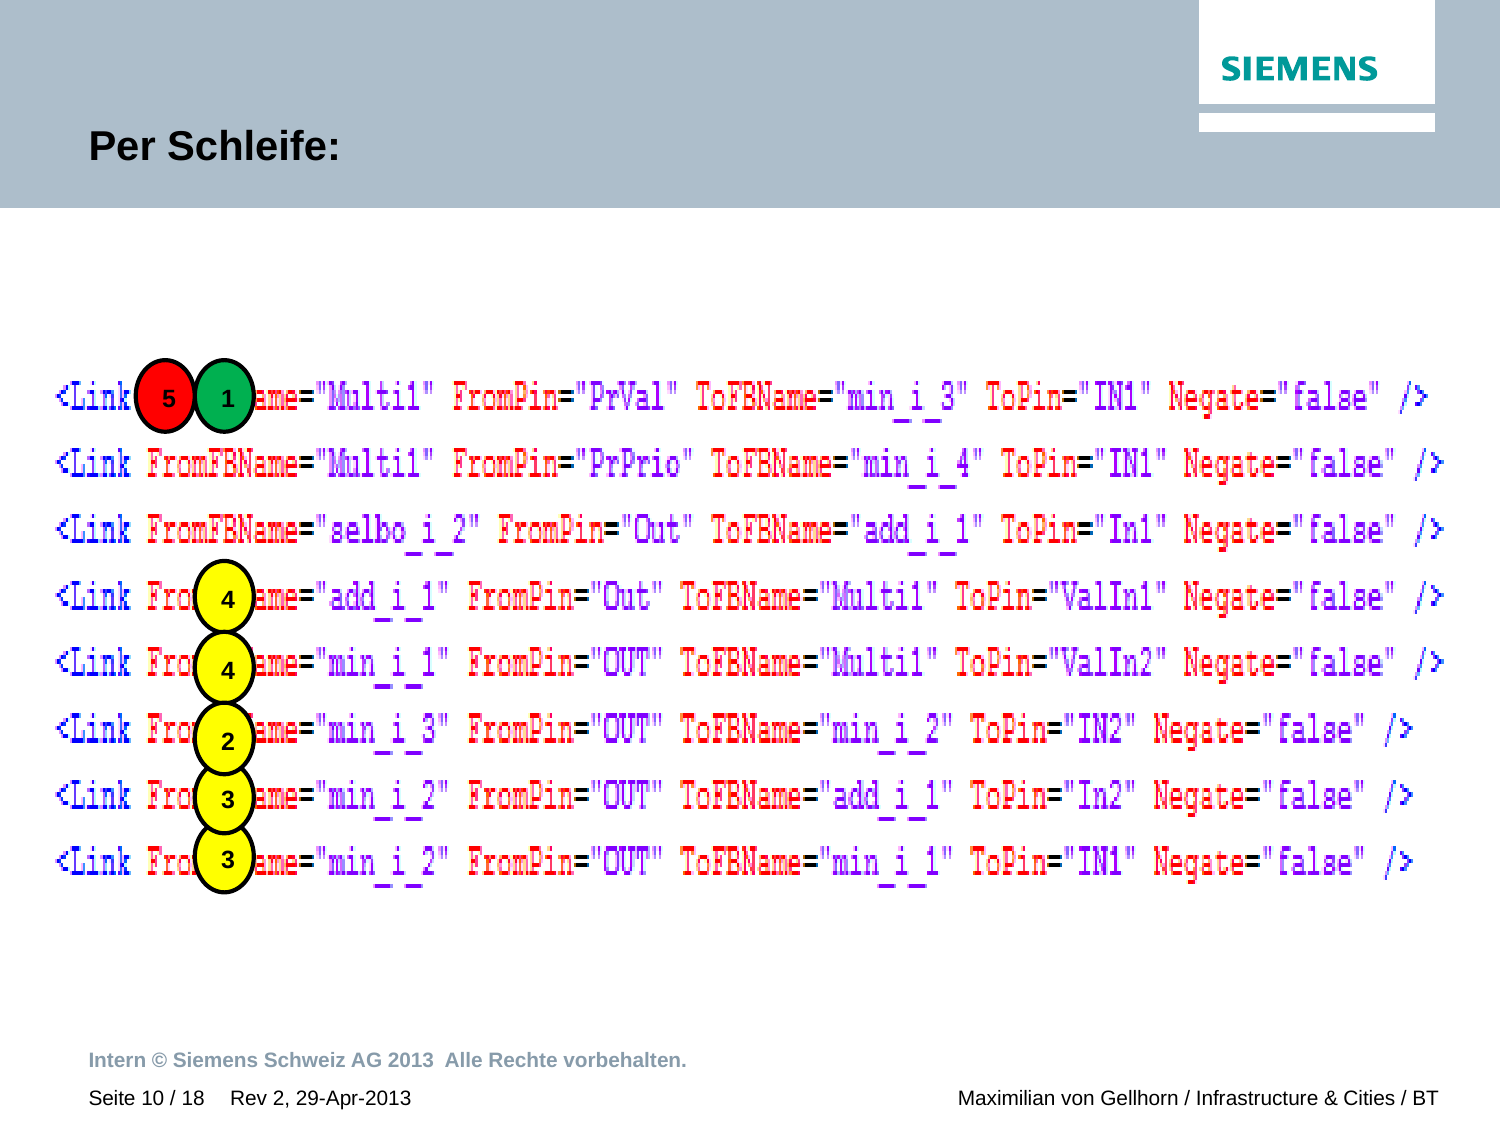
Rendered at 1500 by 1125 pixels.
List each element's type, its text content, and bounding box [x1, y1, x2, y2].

title Per Schleife: [0, 0, 1500, 208]
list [52, 361, 1455, 906]
